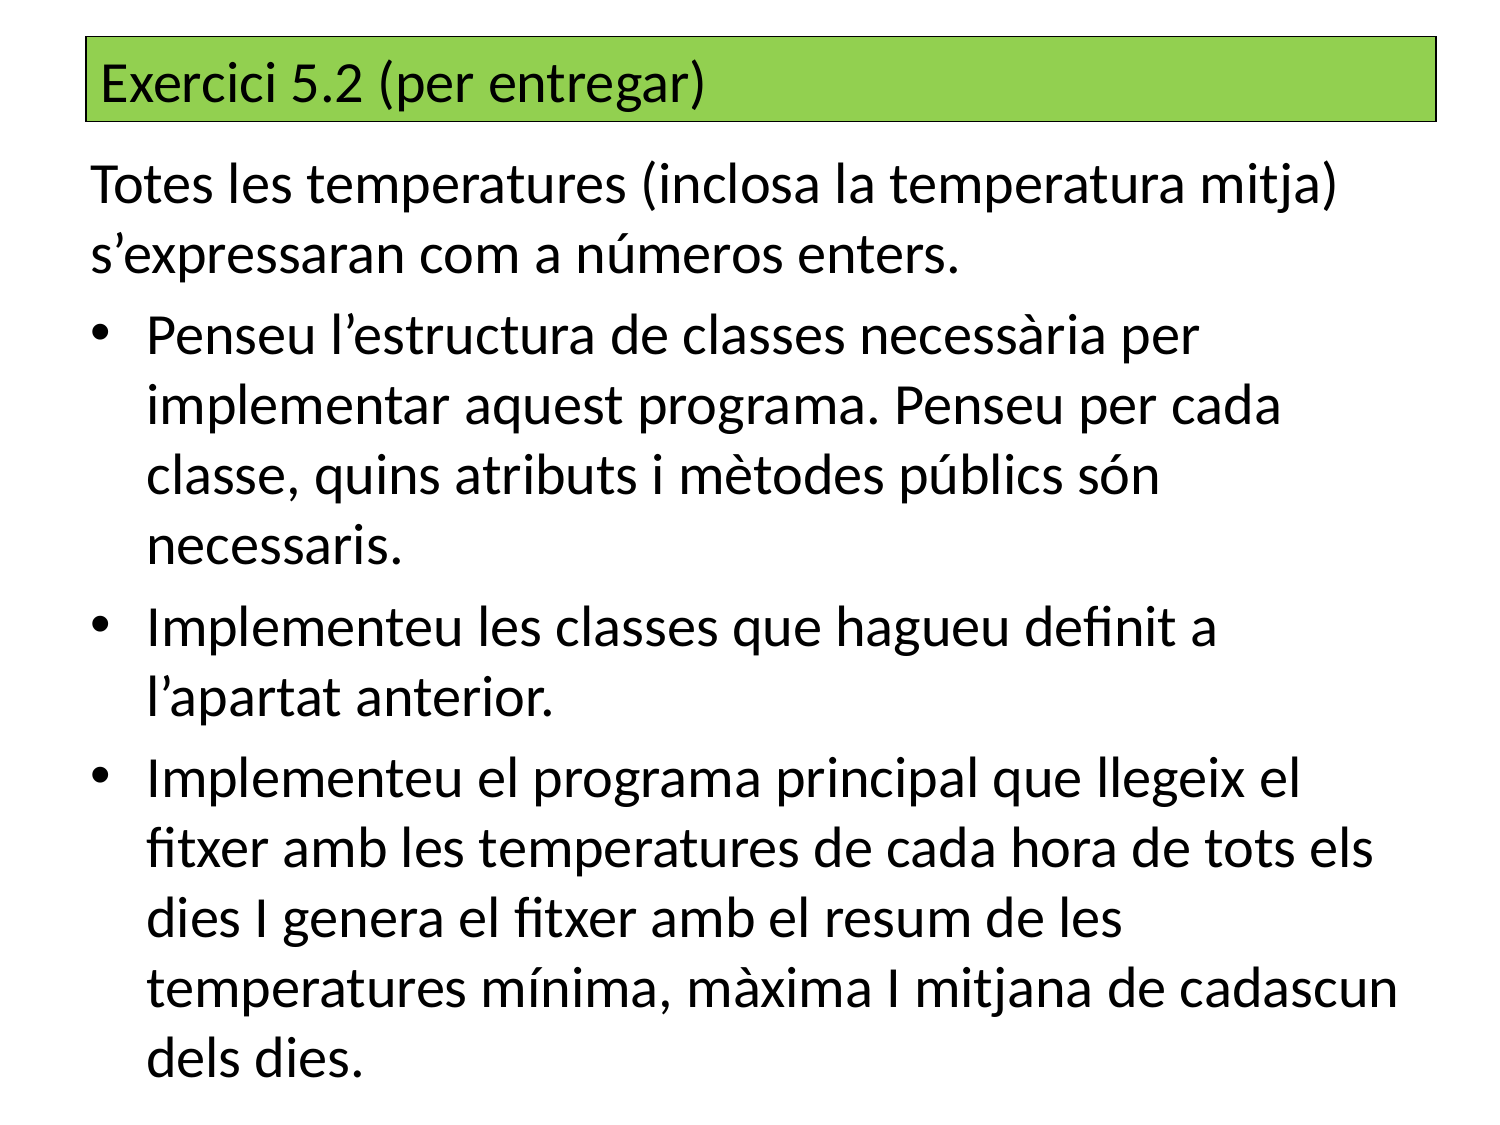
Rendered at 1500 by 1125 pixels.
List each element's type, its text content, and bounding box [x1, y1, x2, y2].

list Totes les temperatures (inclosa la temperatura mitja) s’expressaran com a números enters. Penseu l’estructura de classes necessària per implementar aquest programa. Penseu per cada classe, quins atributs i mètodes públics són necessaris. Implementeu les classes que hagueu definit a l’apartat anterior. Implementeu el programa principal que llegeix el fitxer amb les temperatures de cada hora de tots els dies I genera el fitxer amb el resum de les temperatures mínima, màxima I mitjana de cadascun dels dies. [75, 137, 1425, 846]
text_box Exercici 5.2 (per entregar) [85, 36, 1436, 122]
